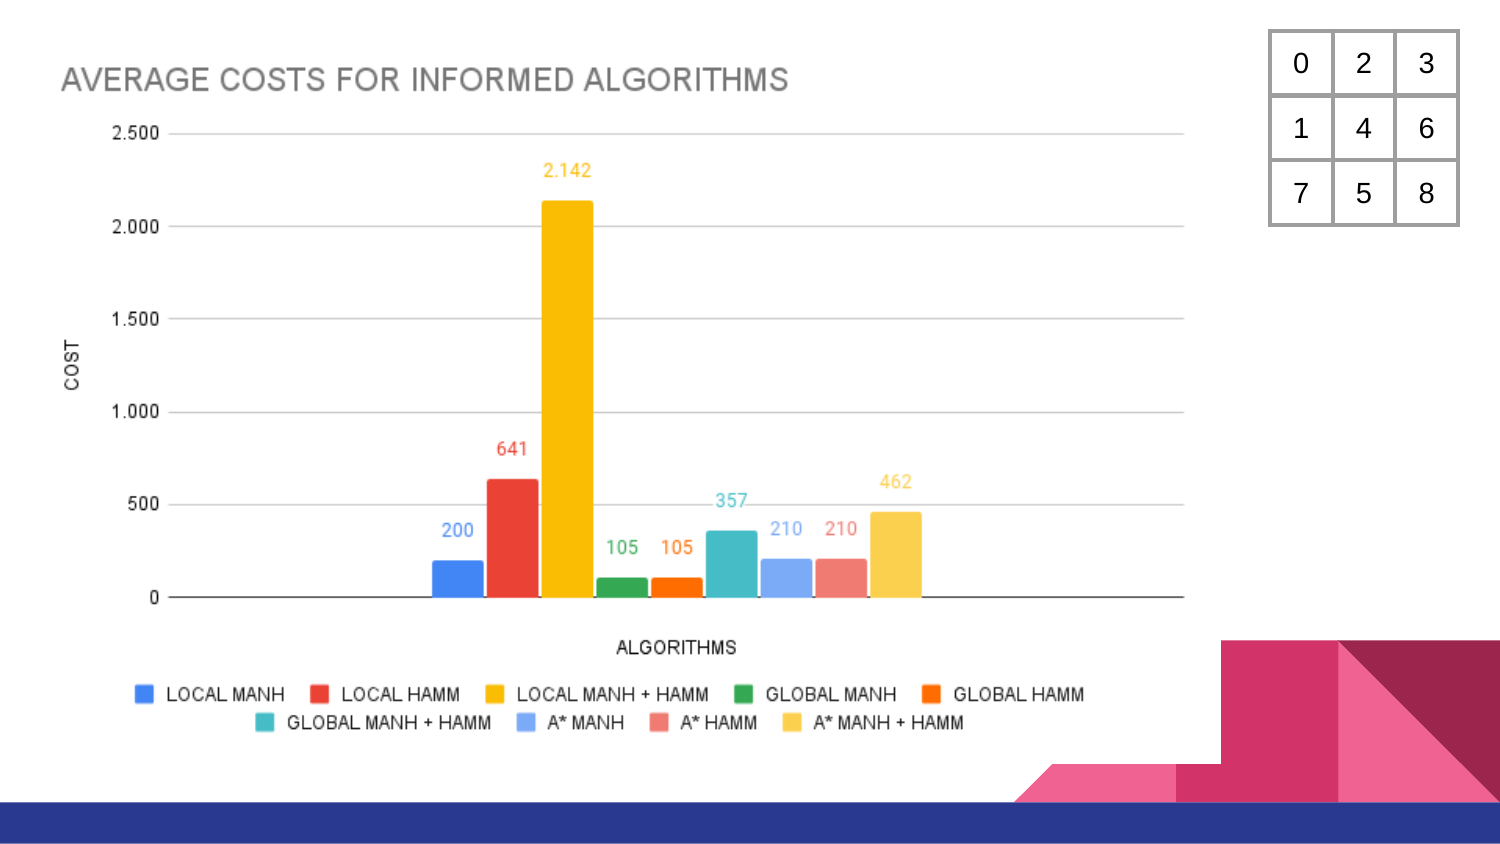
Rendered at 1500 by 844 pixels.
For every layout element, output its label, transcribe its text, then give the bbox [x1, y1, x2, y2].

table_cell 6 [1397, 98, 1456, 158]
table_header 3 [1397, 33, 1456, 93]
table_header 0 [1272, 33, 1331, 93]
table_cell 4 [1335, 98, 1393, 158]
table_cell 5 [1335, 162, 1393, 223]
table_cell 1 [1272, 98, 1331, 158]
picture [24, 24, 1221, 765]
table_cell 8 [1397, 162, 1456, 223]
table_header 2 [1335, 33, 1393, 93]
table_cell 7 [1272, 162, 1331, 223]
